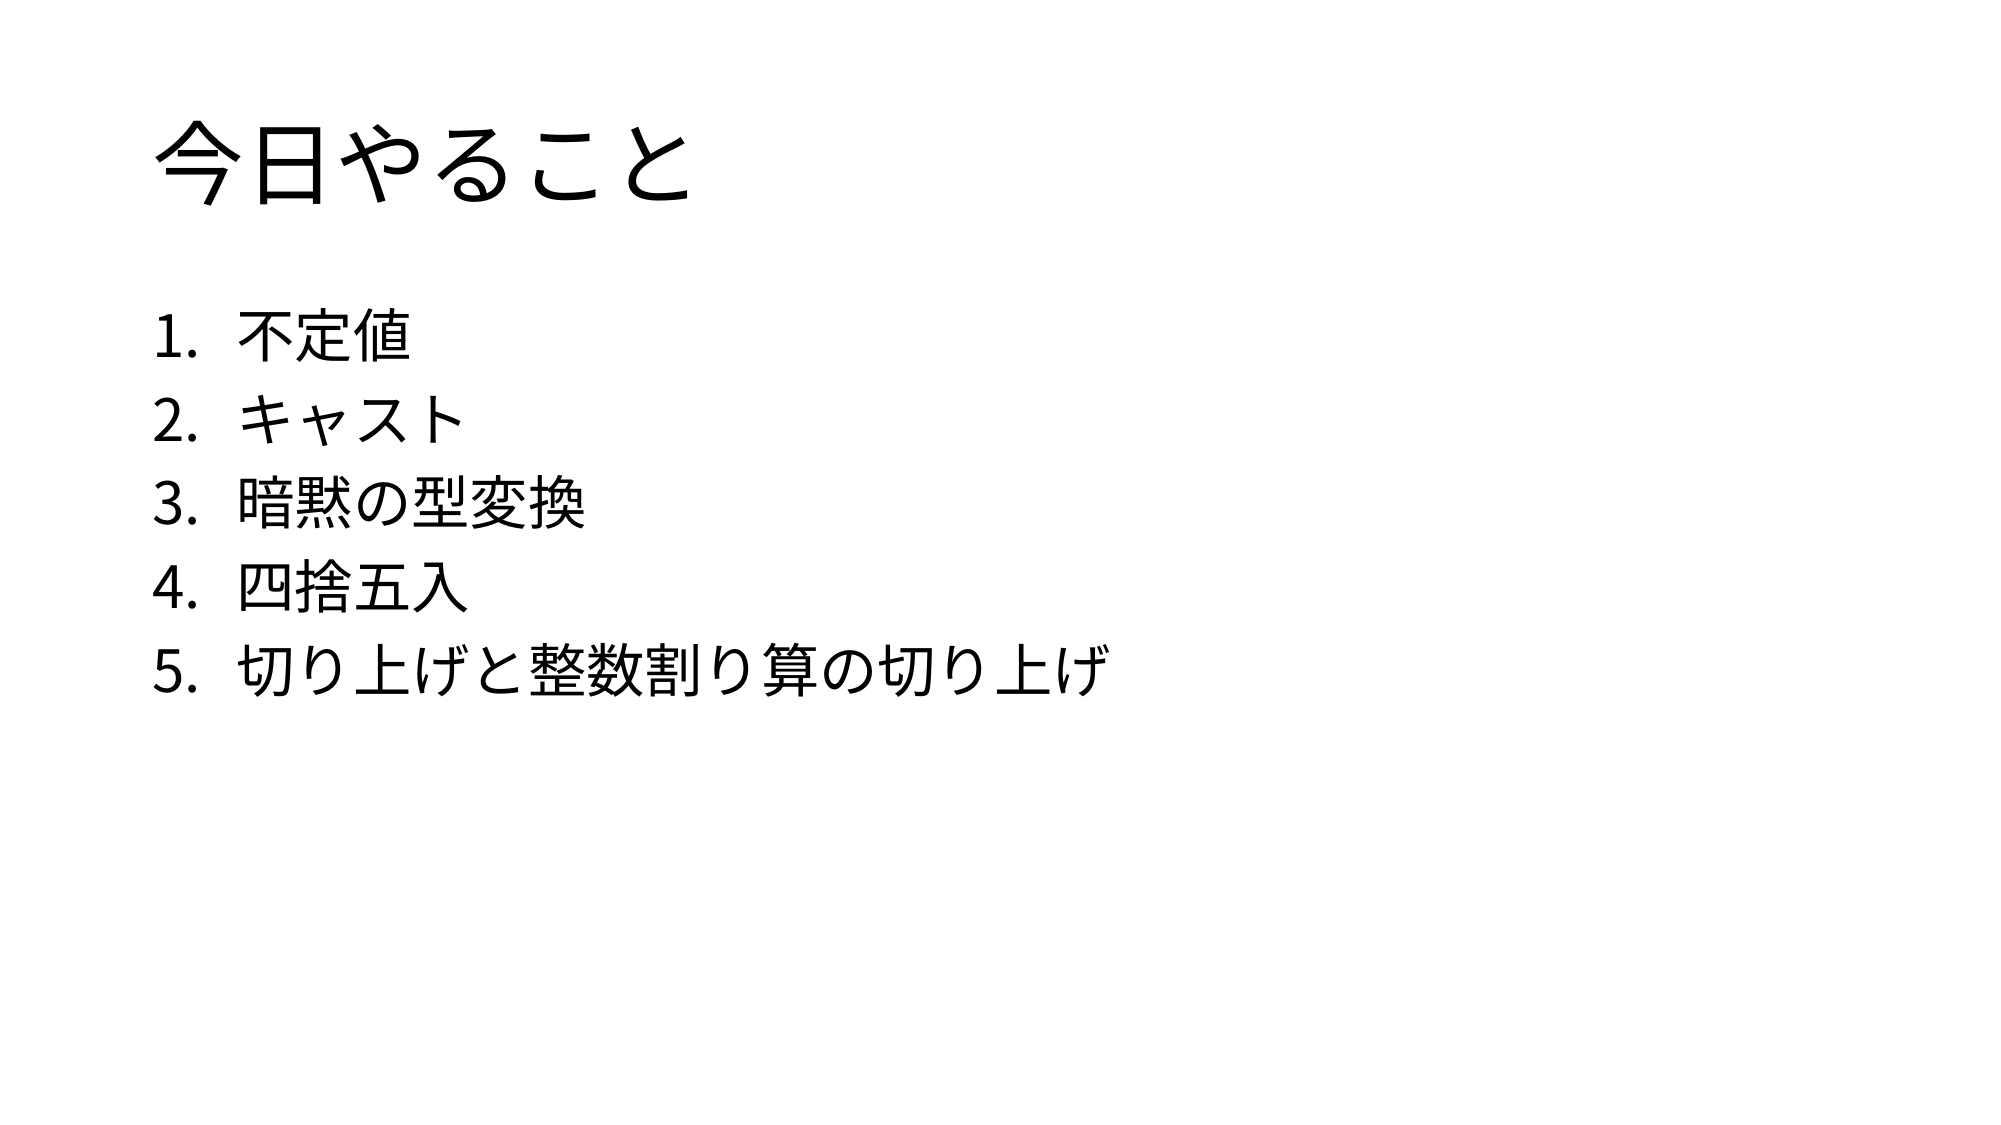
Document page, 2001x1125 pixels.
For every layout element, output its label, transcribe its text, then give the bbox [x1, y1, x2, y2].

list 不定値 キャスト 暗黙の型変換 四捨五入 切り上げと整数割り算の切り上げ [137, 299, 1863, 1014]
title 今日やること [137, 59, 1863, 278]
